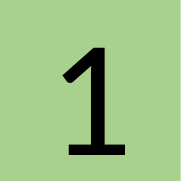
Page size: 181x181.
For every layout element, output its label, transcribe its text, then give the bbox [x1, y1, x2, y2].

text_box 1 [3, 0, 178, 181]
